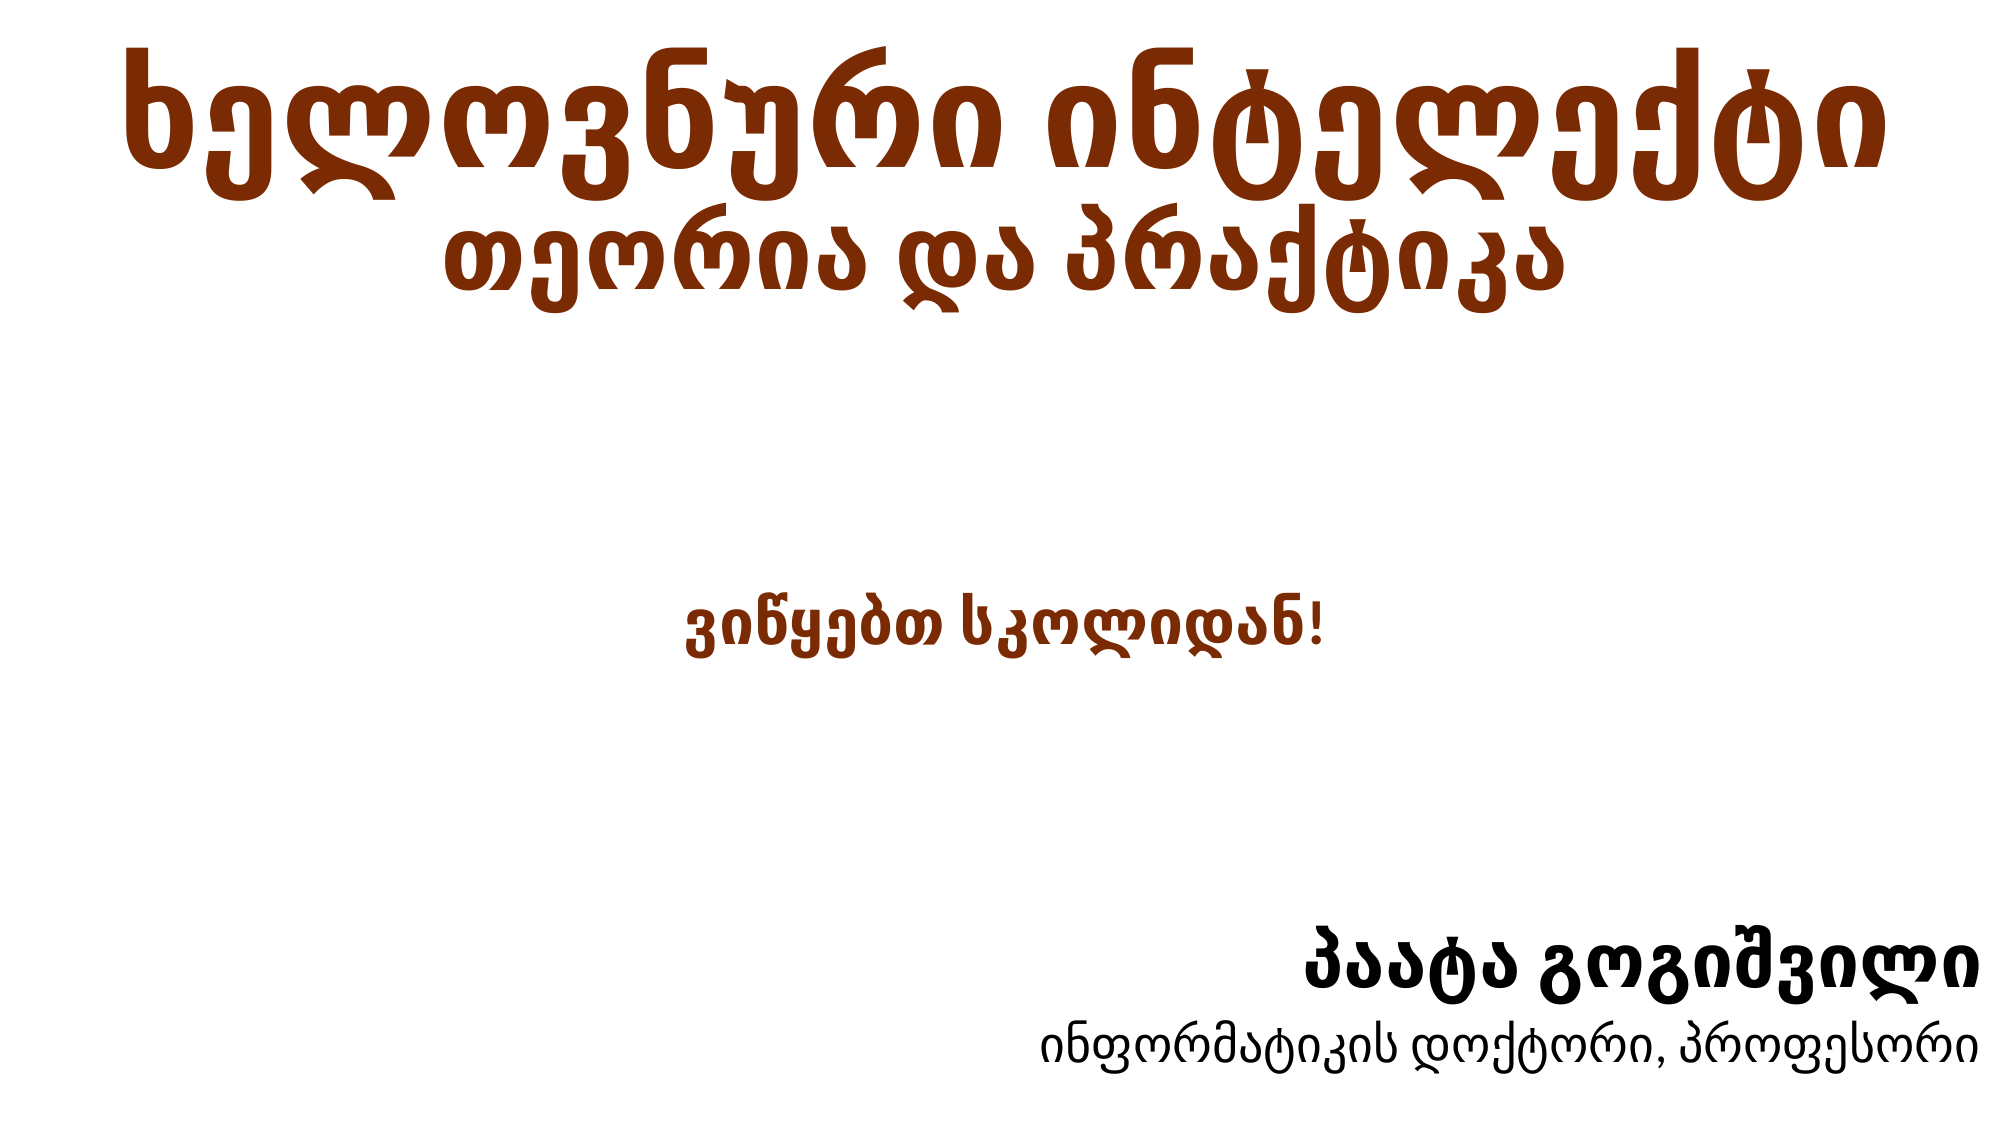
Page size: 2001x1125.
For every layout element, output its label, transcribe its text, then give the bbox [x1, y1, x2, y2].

title ხელოვნური ინტელექტი თეორია და პრაქტიკა [23, 29, 1988, 320]
text_box ვიწყებთ სკოლიდან! [669, 574, 1342, 665]
subtitle ინფორმატიკის დოქტორი, პროფესორი [1005, 1011, 2000, 1103]
text_box პაატა გოგიშვილი [1287, 905, 1998, 1011]
